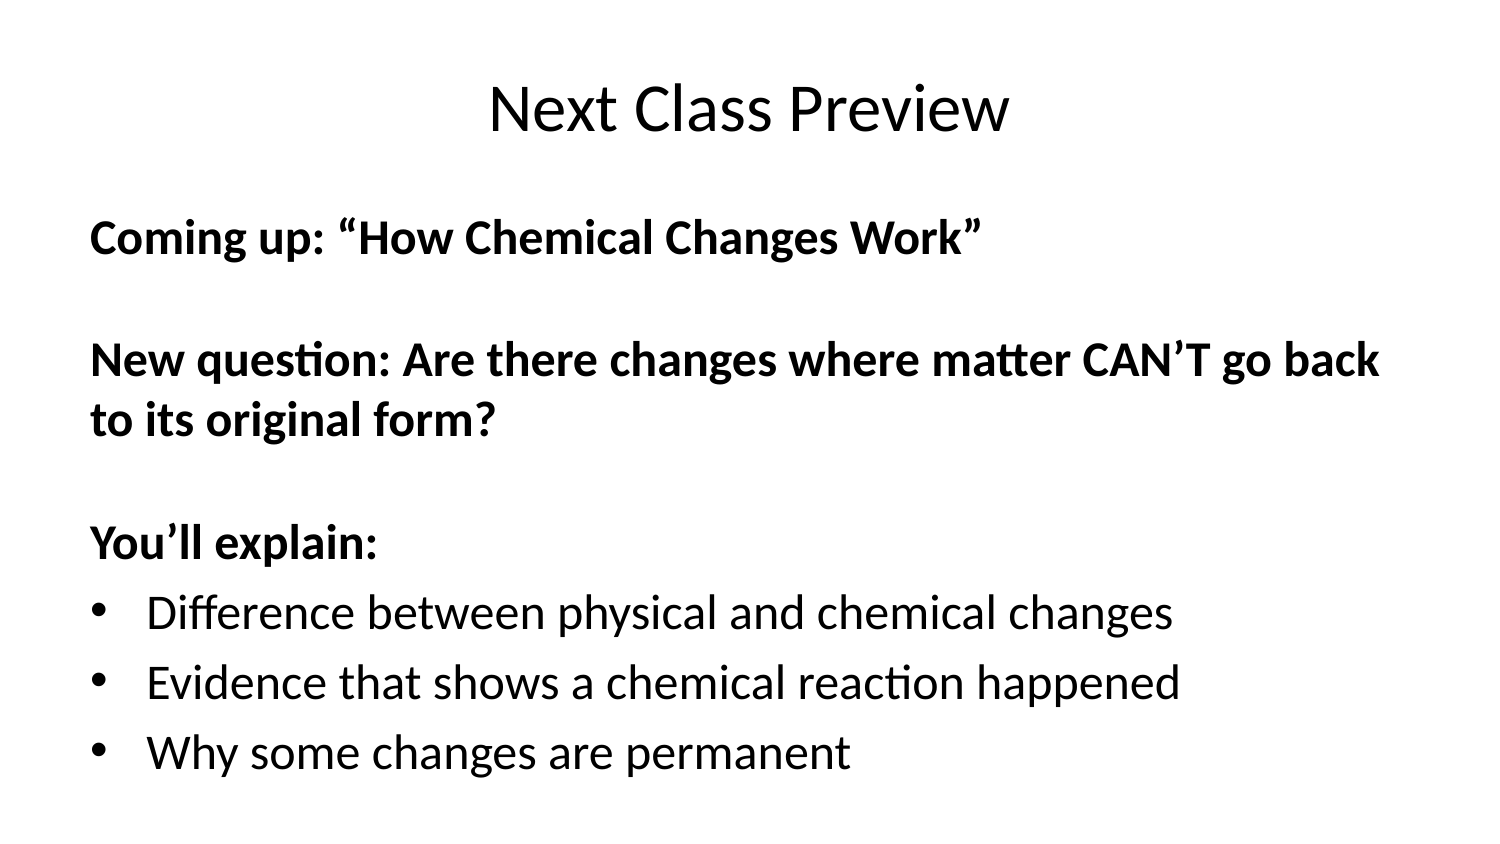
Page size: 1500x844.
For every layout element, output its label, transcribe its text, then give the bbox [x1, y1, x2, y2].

list Coming up: “How Chemical Changes Work” New question: Are there changes where matter CAN’T go back to its original form? You’ll explain: Difference between physical and chemical changes Evidence that shows a chemical reaction happened Why some changes are permanent Same explanation skills, new scientific concepts [75, 196, 1425, 754]
title Next Class Preview [75, 33, 1425, 175]
